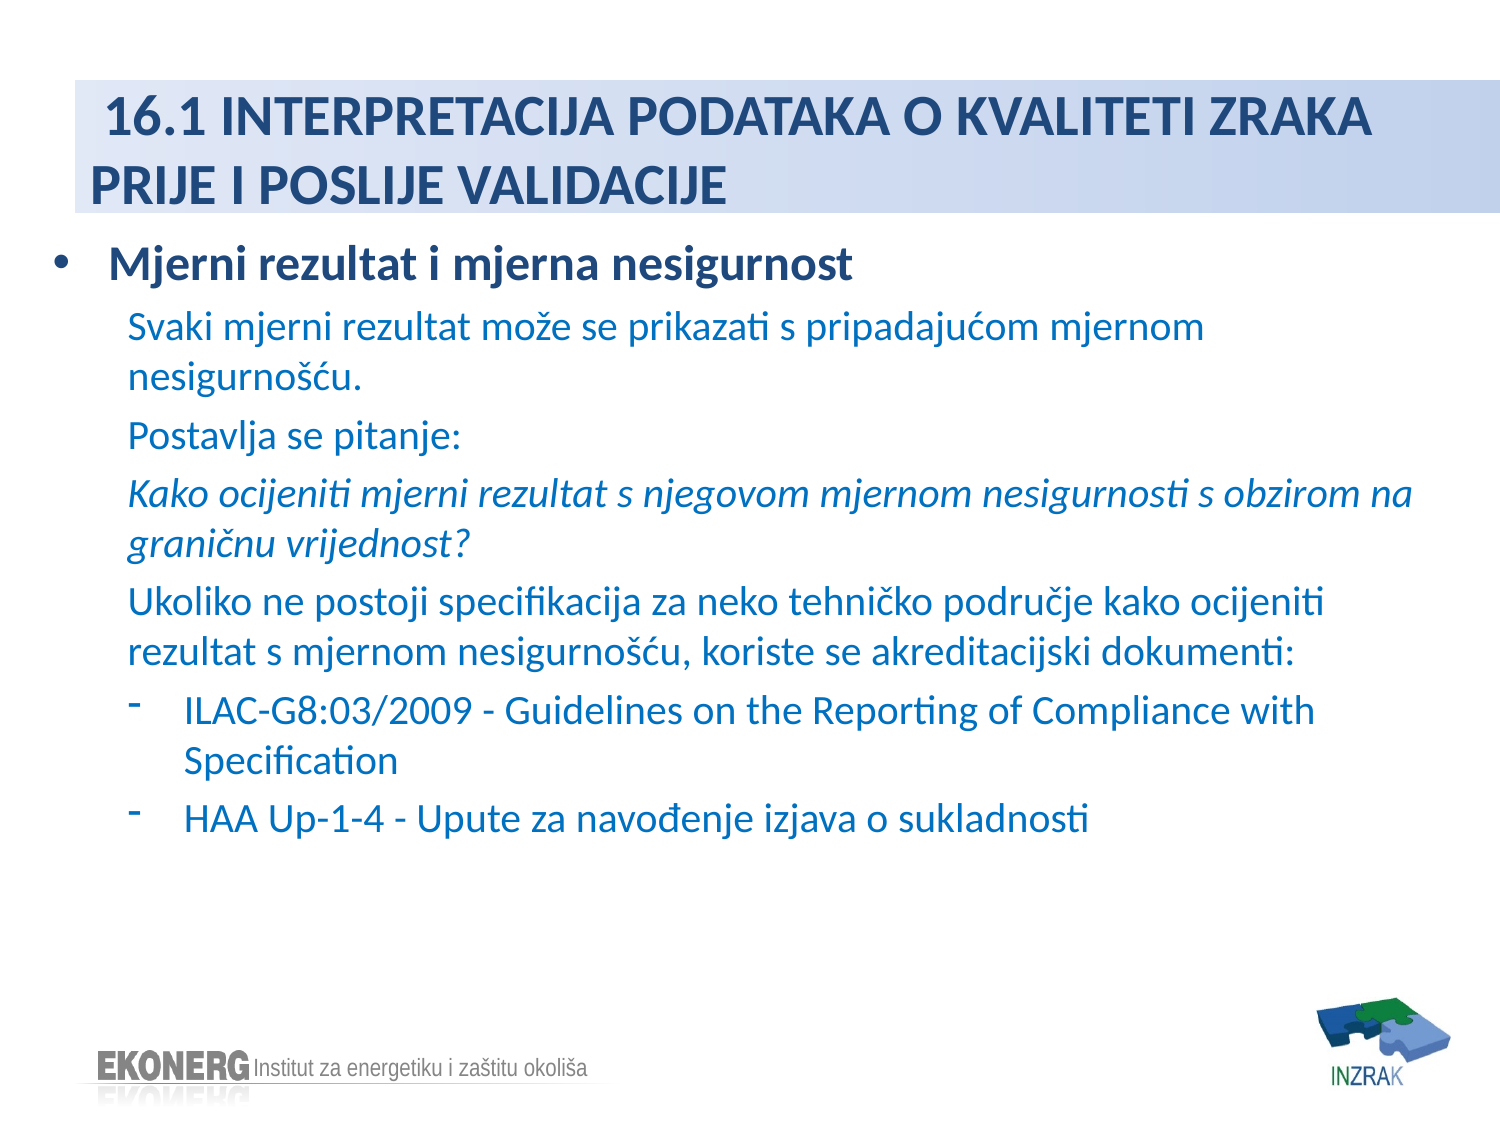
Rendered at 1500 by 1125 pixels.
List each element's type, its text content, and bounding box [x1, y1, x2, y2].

picture [1315, 996, 1451, 1093]
text_box Mjerni rezultat i mjerna nesigurnost Svaki mjerni rezultat može se prikazati s pripadajućom mjernom nesigurnošću. Postavlja se pitanje: Kako ocijeniti mjerni rezultat s njegovom mjernom nesigurnosti s obzirom na graničnu vrijednost? Ukoliko ne postoji specifikacija za neko tehničko područje kako ocijeniti rezultat s mjernom nesigurnošću, koriste se akreditacijski dokumenti: ILAC-G8:03/2009 - Guidelines on the Reporting of Compliance with Specification HAA Up-1-4 - Upute za navođenje izjava o sukladnosti [37, 223, 1447, 953]
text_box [61, 1038, 636, 1112]
title 16.1 INTERPRETACIJA PODATAKA O KVALITETI ZRAKA PRIJE I POSLIJE VALIDACIJE [75, 80, 1500, 213]
